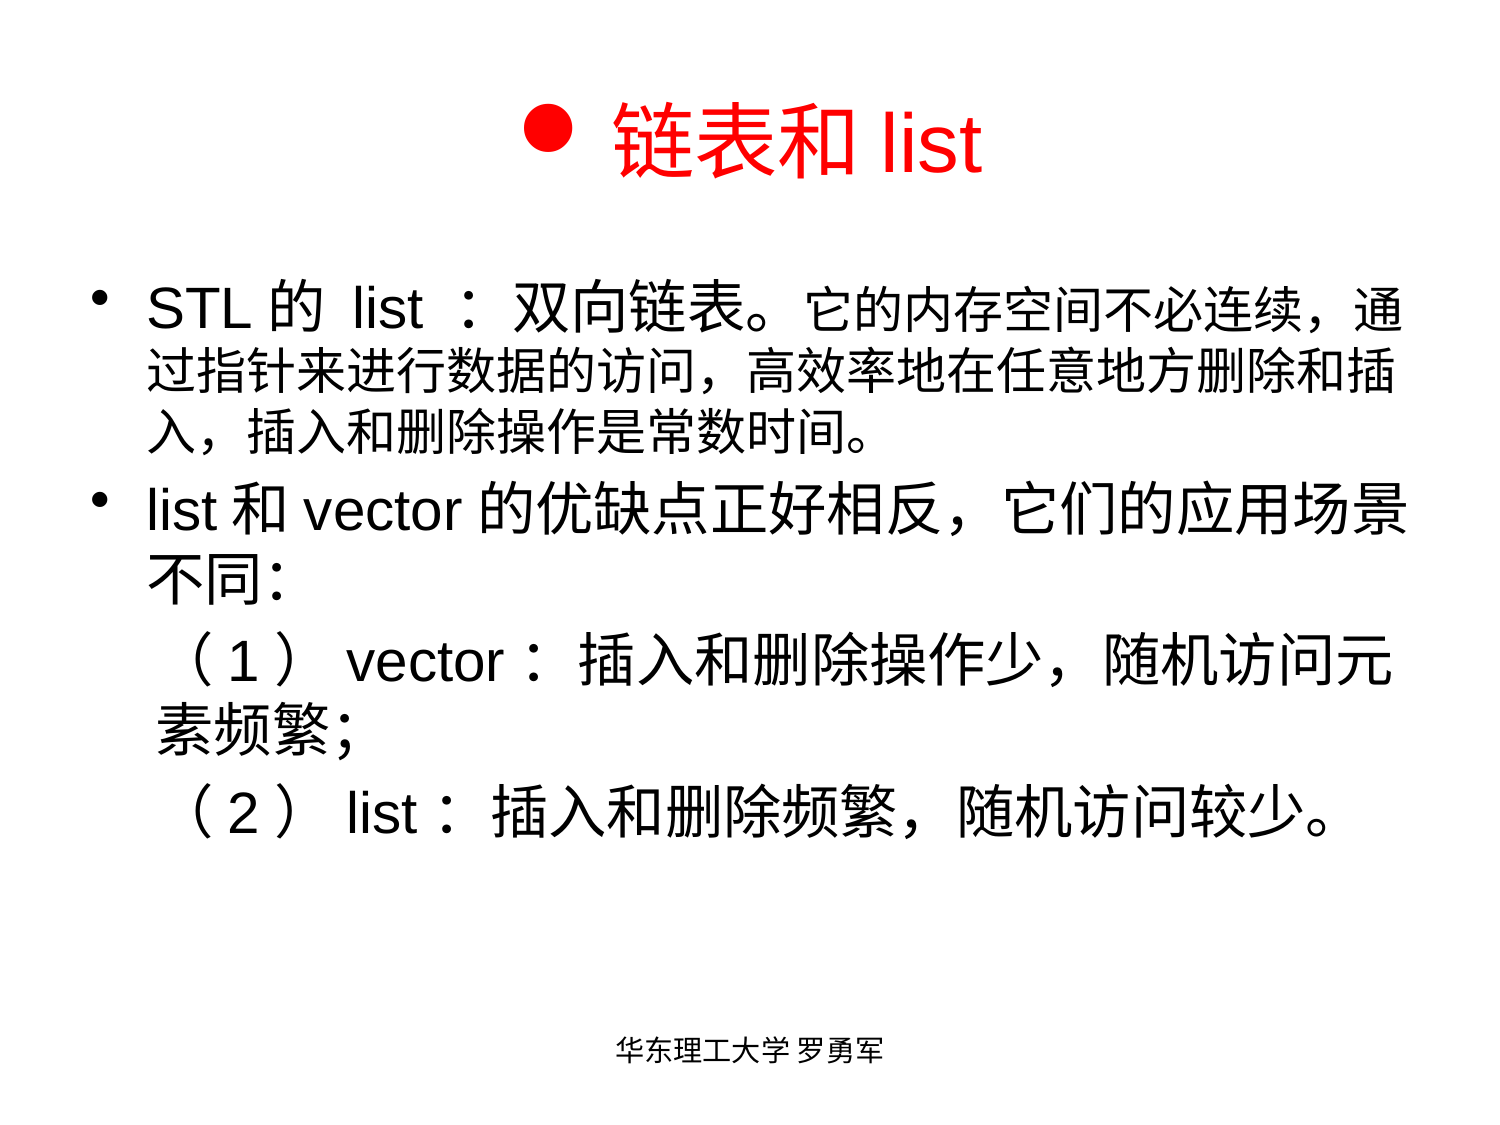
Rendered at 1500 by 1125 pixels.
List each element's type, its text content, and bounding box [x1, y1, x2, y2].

footer 华东理工大学 罗勇军 [512, 1024, 988, 1103]
list STL的 list ：双向链表。它的内存空间不必连续，通过指针来进行数据的访问，高效率地在任意地方删除和插入，插入和删除操作是常数时间。 list和vector的优缺点正好相反，它们的应用场景不同： （1）vector：插入和删除操作少，随机访问元素频繁； （2）list：插入和删除频繁，随机访问较少。 [75, 262, 1425, 1005]
title 链表和list [75, 45, 1425, 233]
